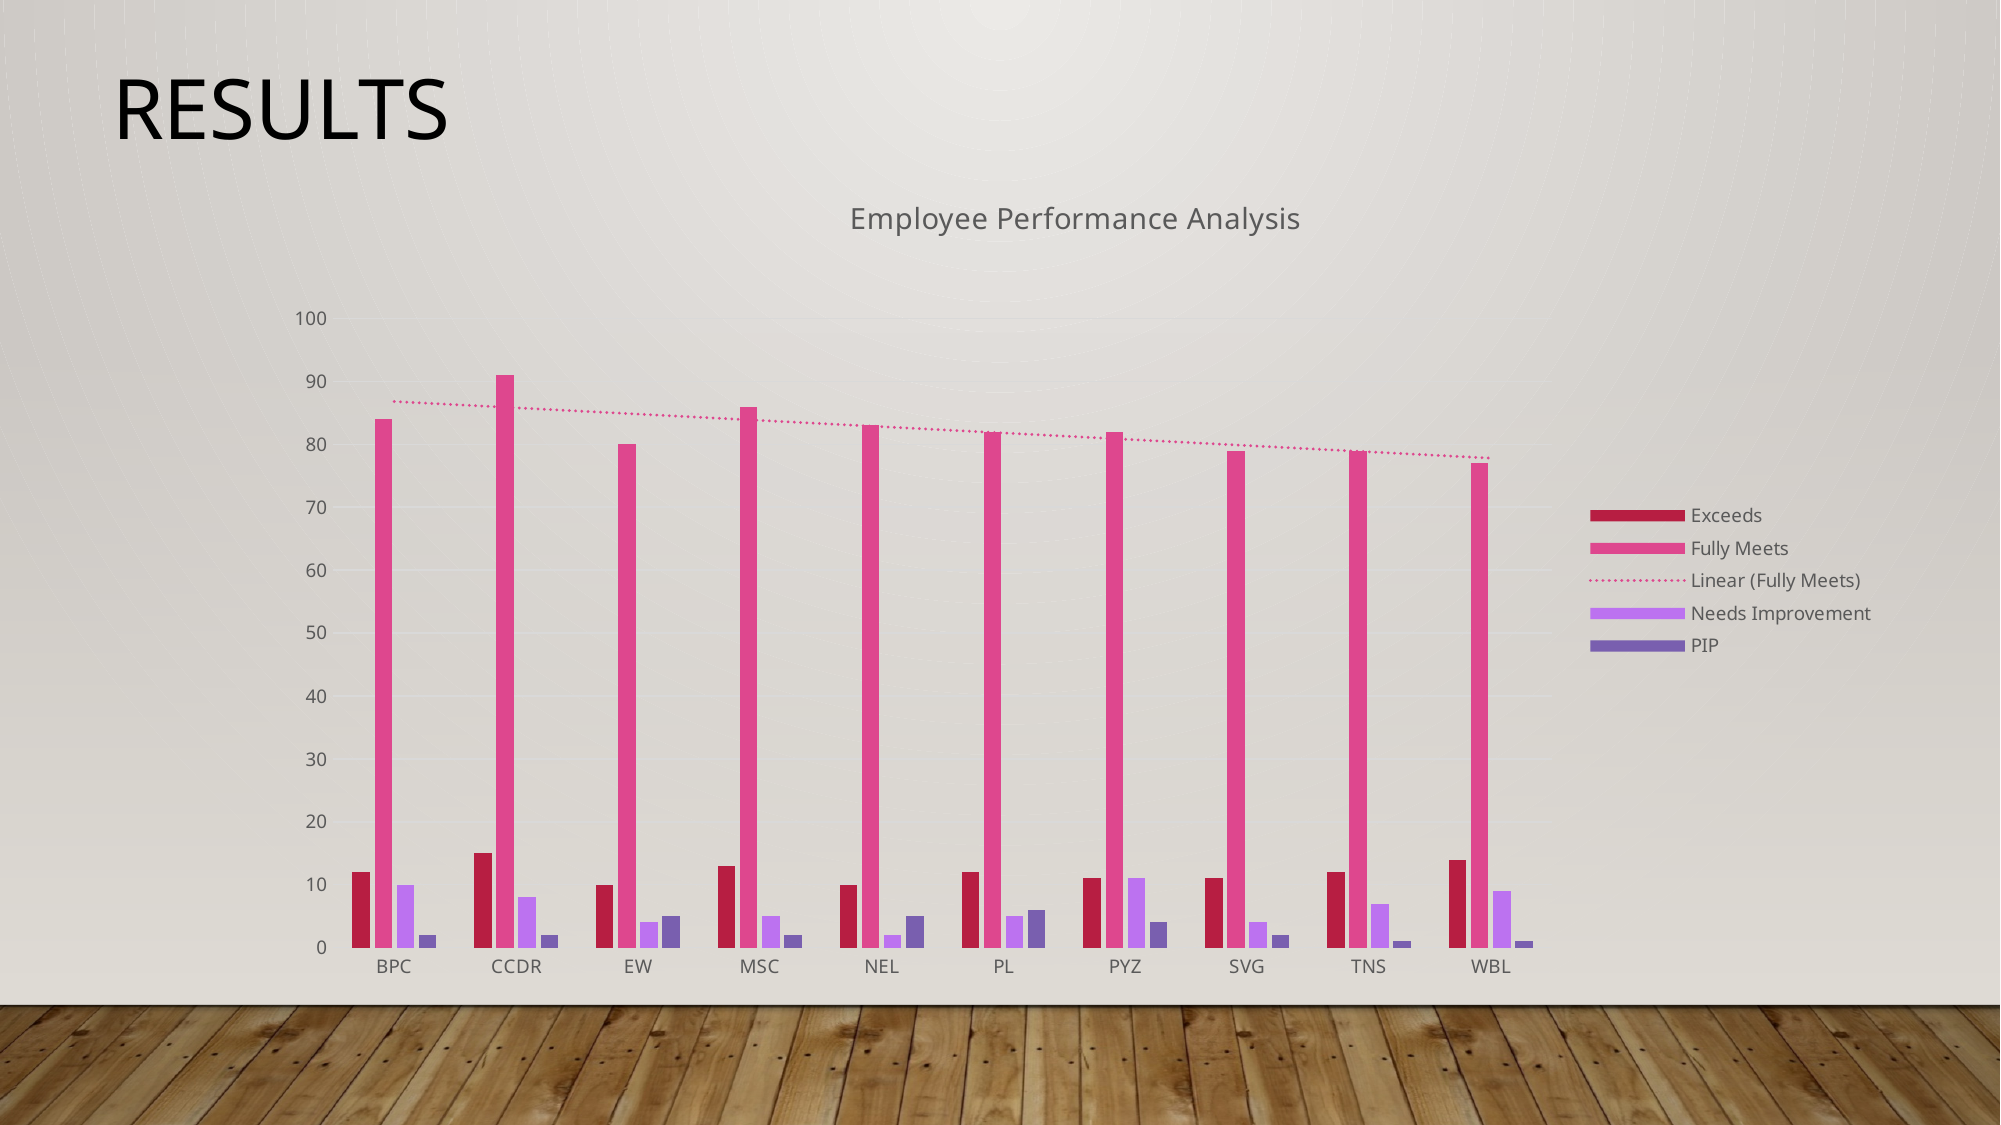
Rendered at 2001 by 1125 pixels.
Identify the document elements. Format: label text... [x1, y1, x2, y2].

text_box RESULTS [97, 49, 1097, 164]
picture [0, 1005, 2000, 1125]
chart [261, 164, 1890, 998]
